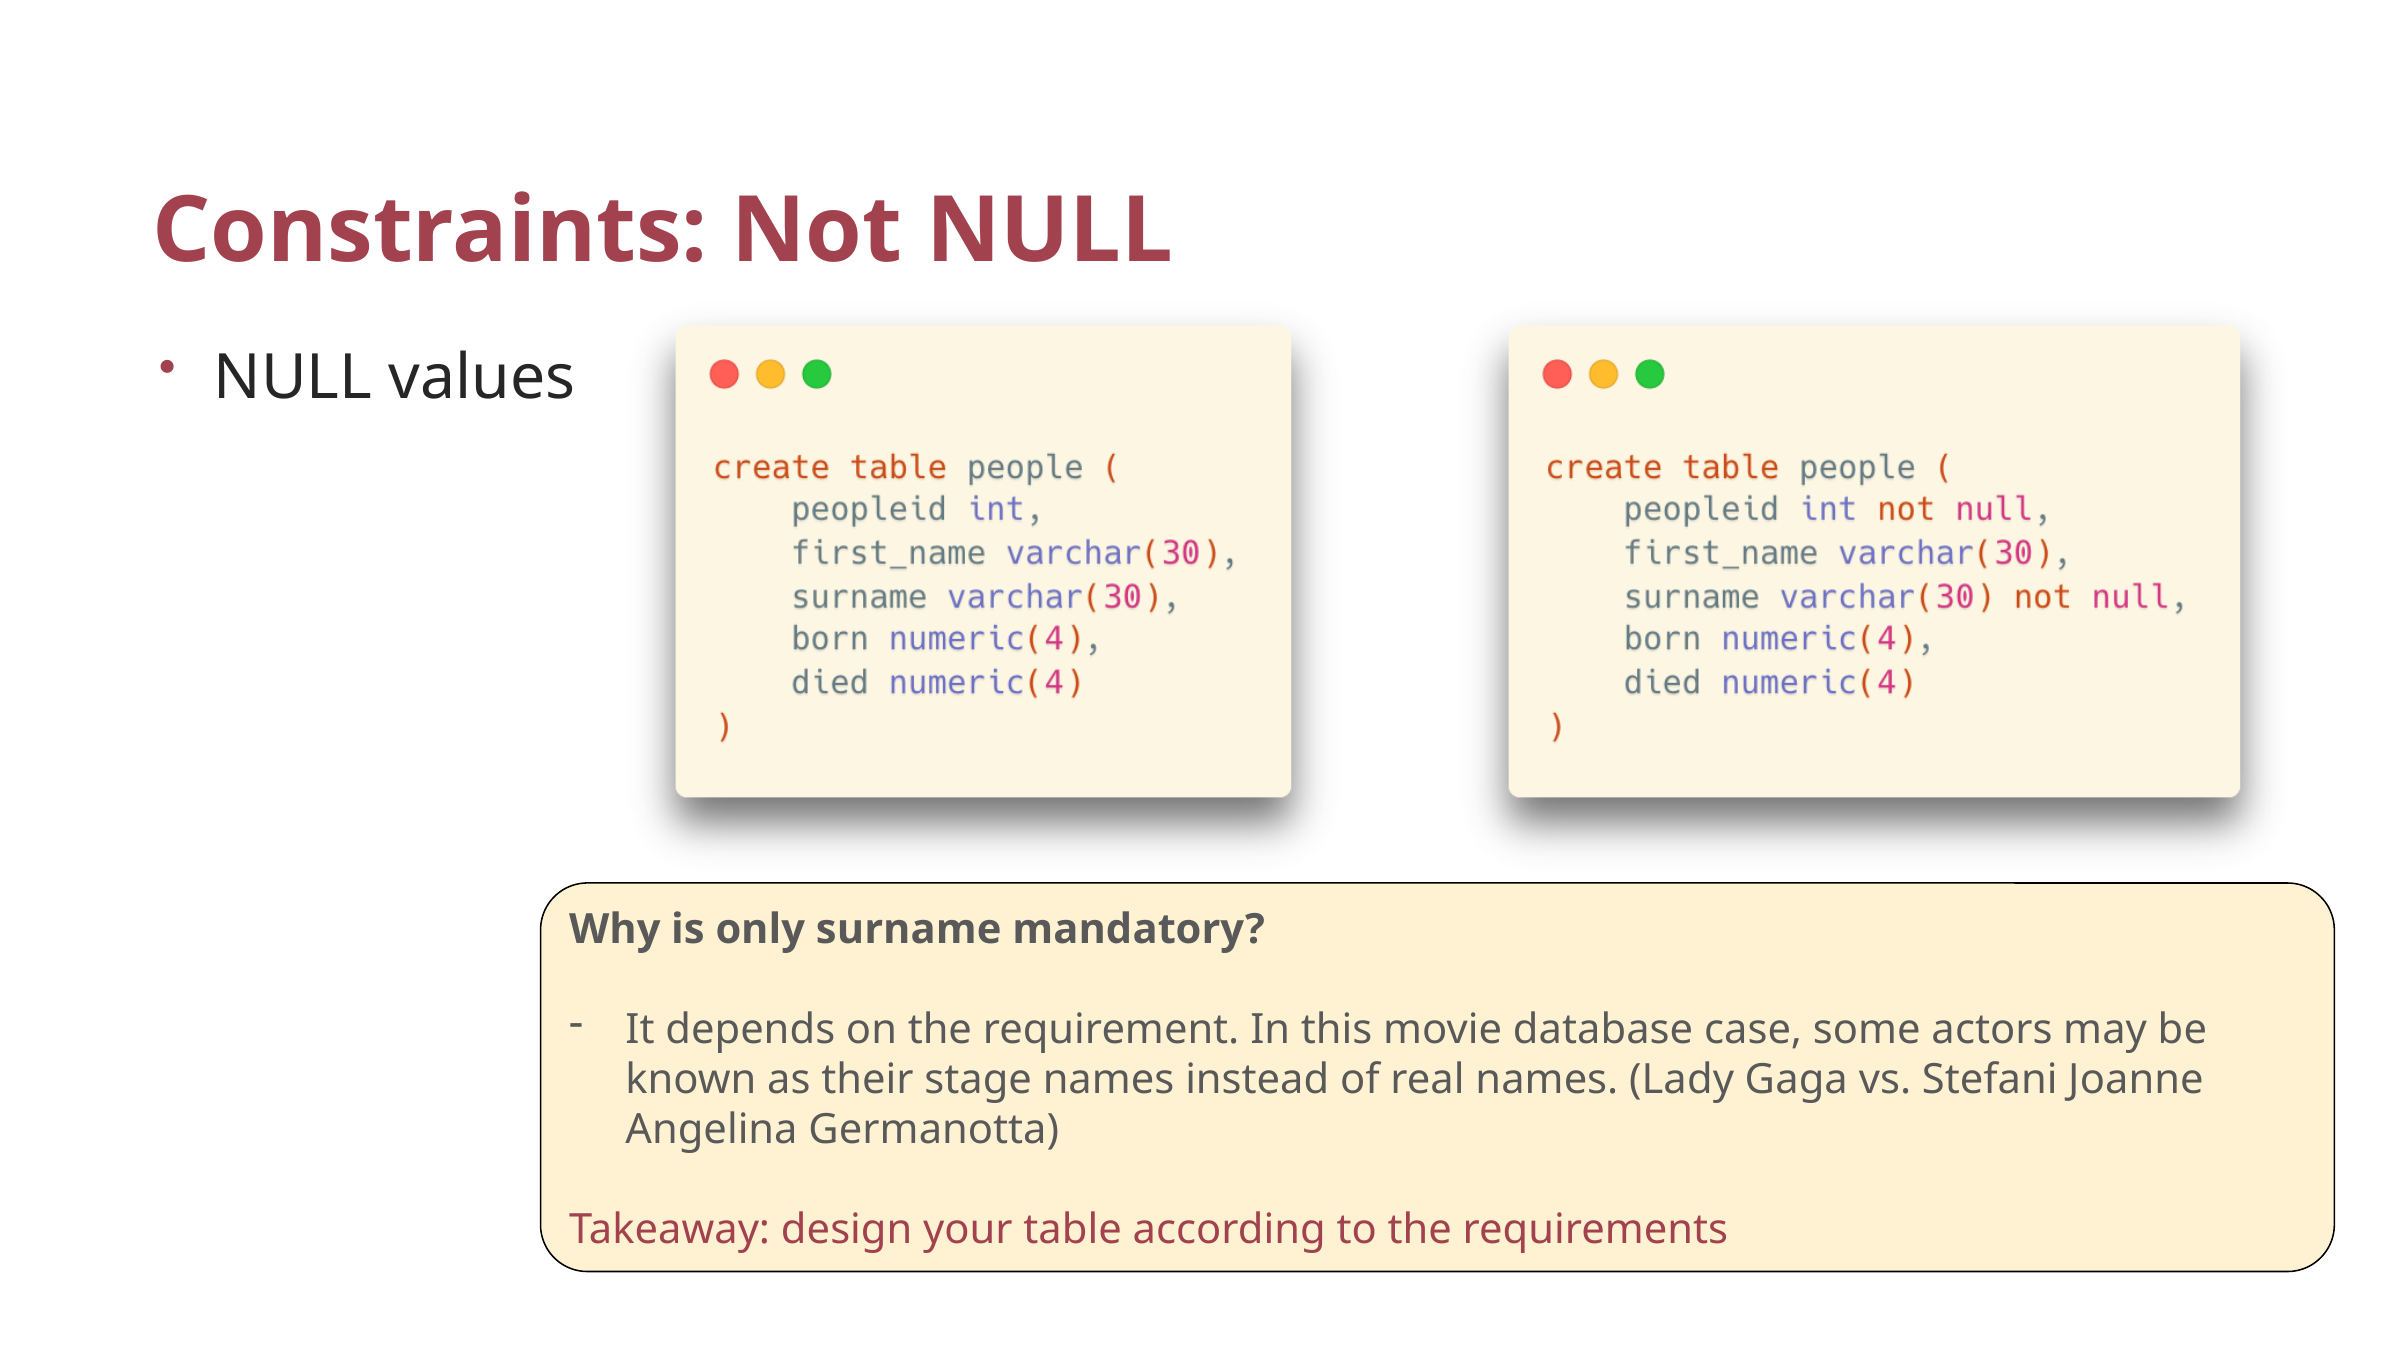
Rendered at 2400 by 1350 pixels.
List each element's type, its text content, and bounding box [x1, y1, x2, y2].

text_box Why is only surname mandatory? It depends on the requirement. In this movie database case, some actors may be known as their stage names instead of real names. (Lady Gaga vs. Stefani Joanne Angelina Germanotta) Takeaway: design your table according to the requirements [540, 882, 2335, 1272]
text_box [603, 289, 2312, 884]
list NULL values [137, 324, 599, 438]
title Constraints: Not NULL [137, 54, 2263, 288]
